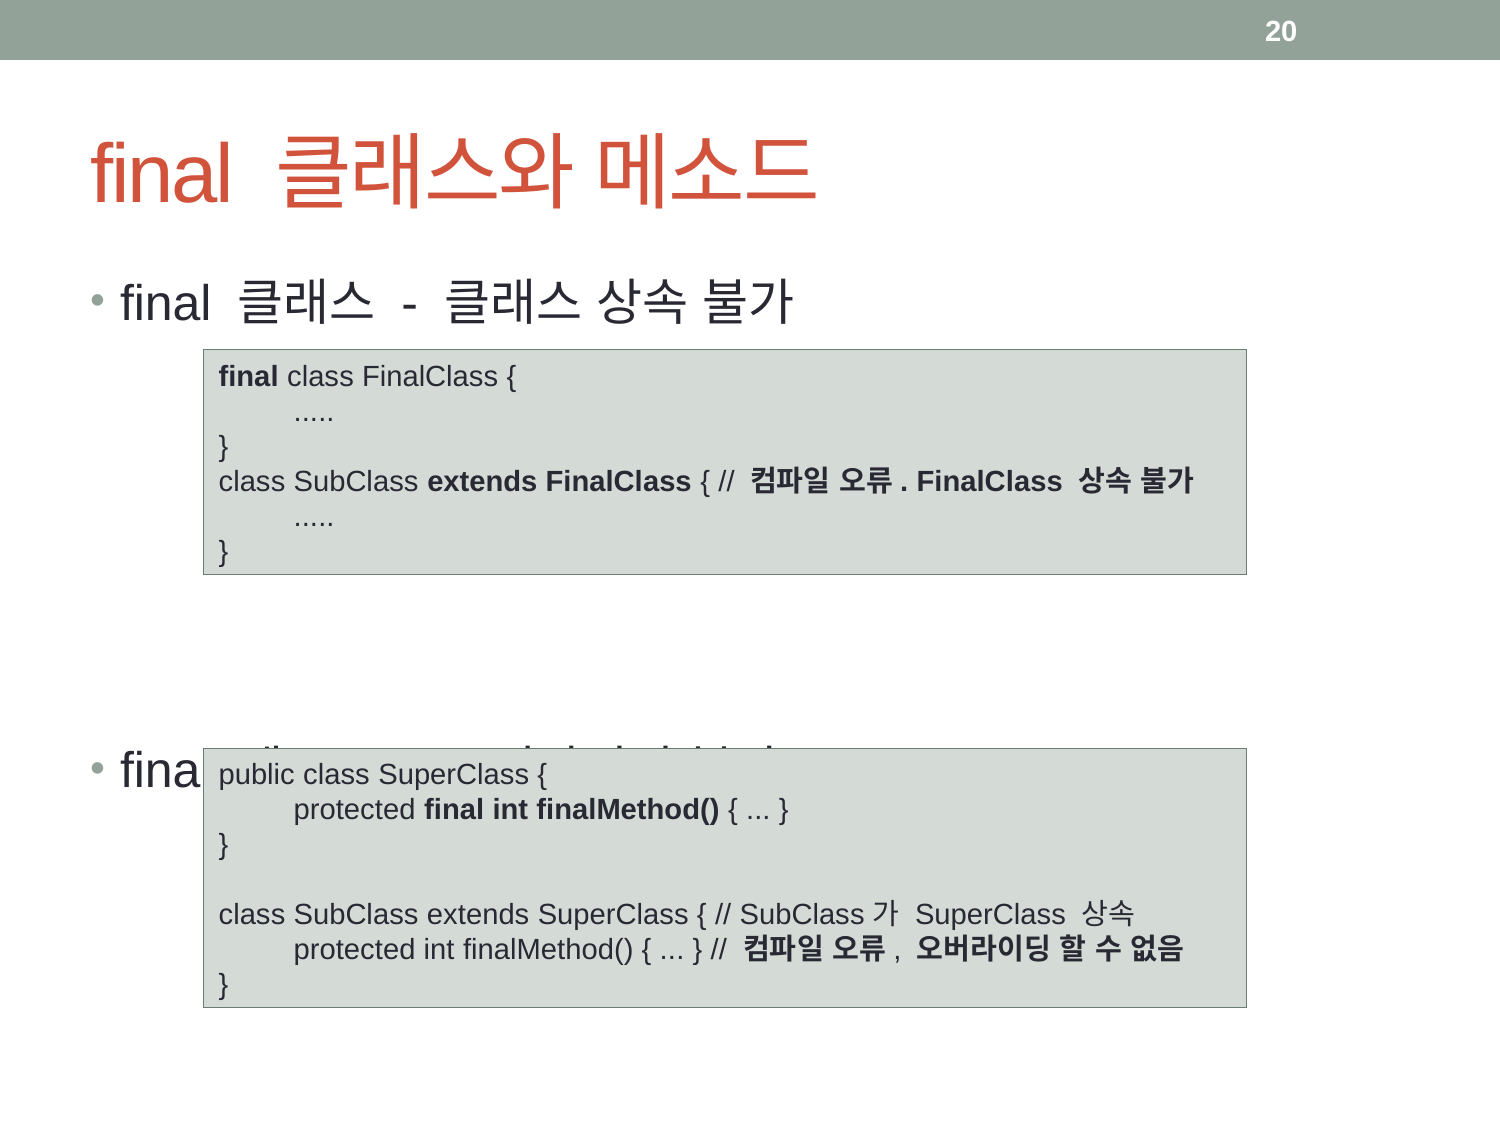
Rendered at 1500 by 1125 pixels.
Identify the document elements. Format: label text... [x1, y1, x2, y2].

list final 클래스 - 클래스 상속 불가 final 메소드 - 오버라이딩 불가 [75, 262, 1425, 1063]
text_box public class SuperClass { protected final int finalMethod() { ... } } class SubClass extends SuperClass { // SubClass가 SuperClass 상속 protected int finalMethod() { ... } // 컴파일 오류, 오버라이딩 할 수 없음 } [203, 748, 1247, 1008]
slide_number 20 [1250, 3, 1425, 57]
text_box final class FinalClass { ..... } class SubClass extends FinalClass { // 컴파일 오류. FinalClass 상속 불가 ..... } [203, 349, 1247, 575]
title final 클래스와 메소드 [75, 87, 1425, 250]
